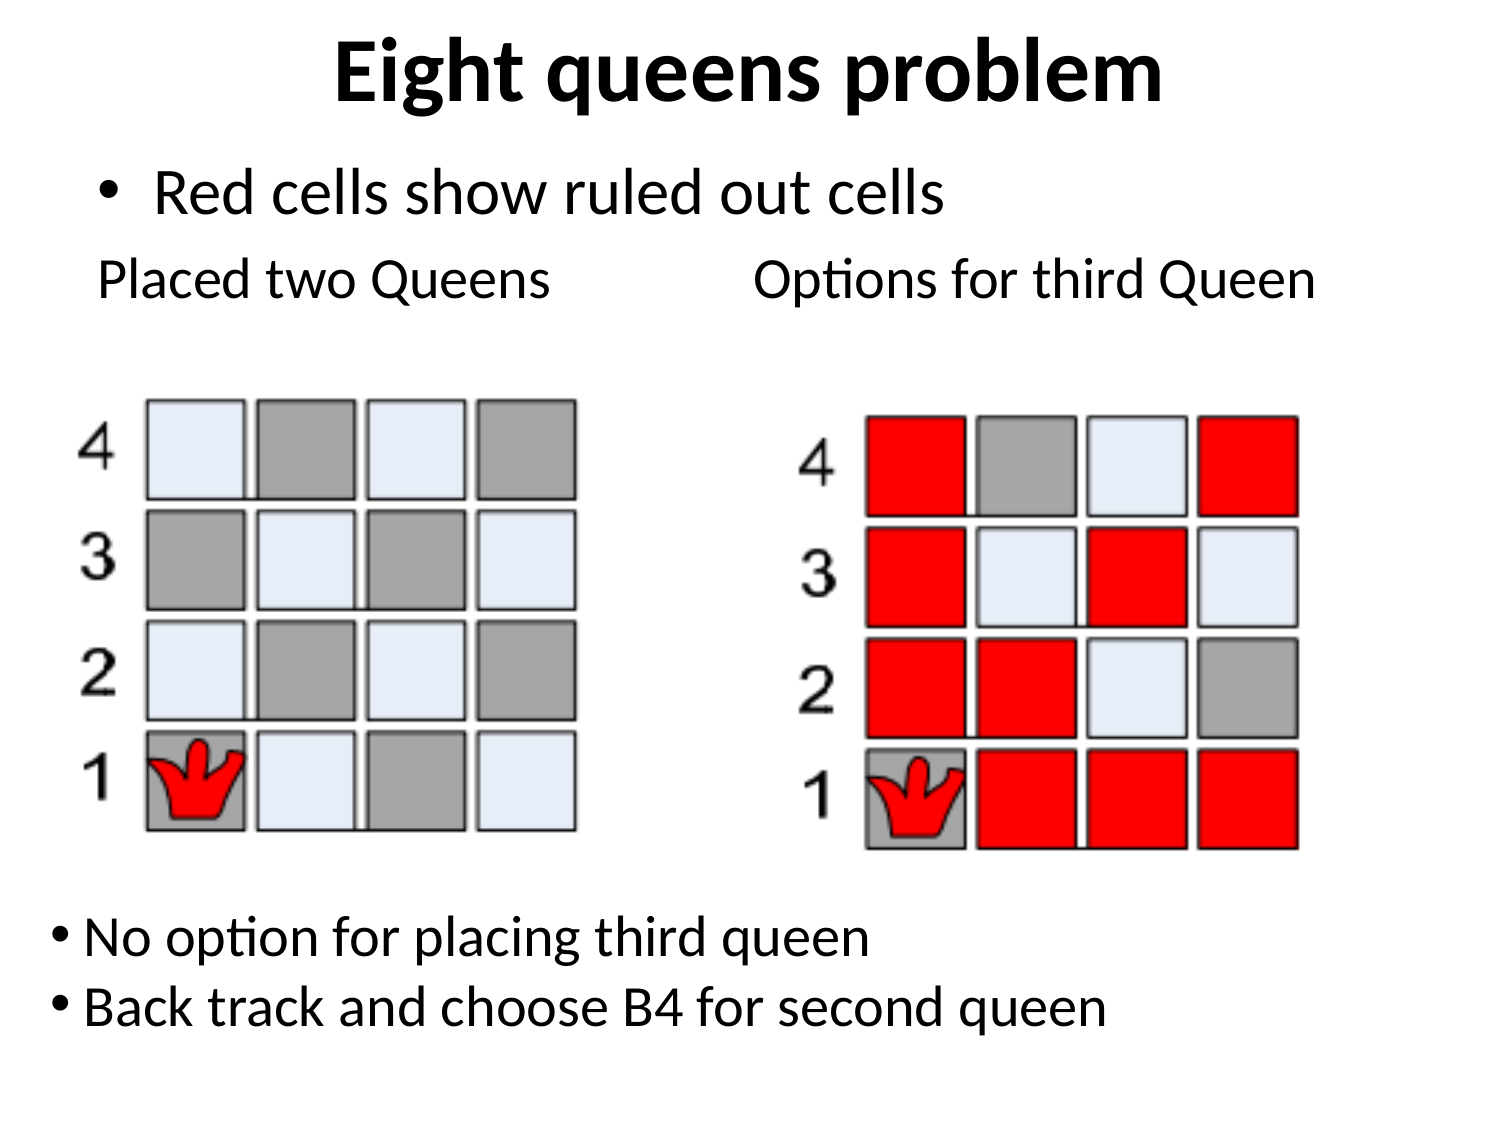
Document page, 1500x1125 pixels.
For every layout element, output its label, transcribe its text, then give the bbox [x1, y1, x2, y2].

list Red cells show ruled out cells Placed two Queens Options for third Queen [82, 140, 1432, 364]
text_box No option for placing third queen Back track and choose B4 for second queen [35, 890, 1454, 1046]
picture [0, 362, 600, 844]
title Eight queens problem [75, 0, 1425, 141]
picture [620, 327, 1388, 868]
